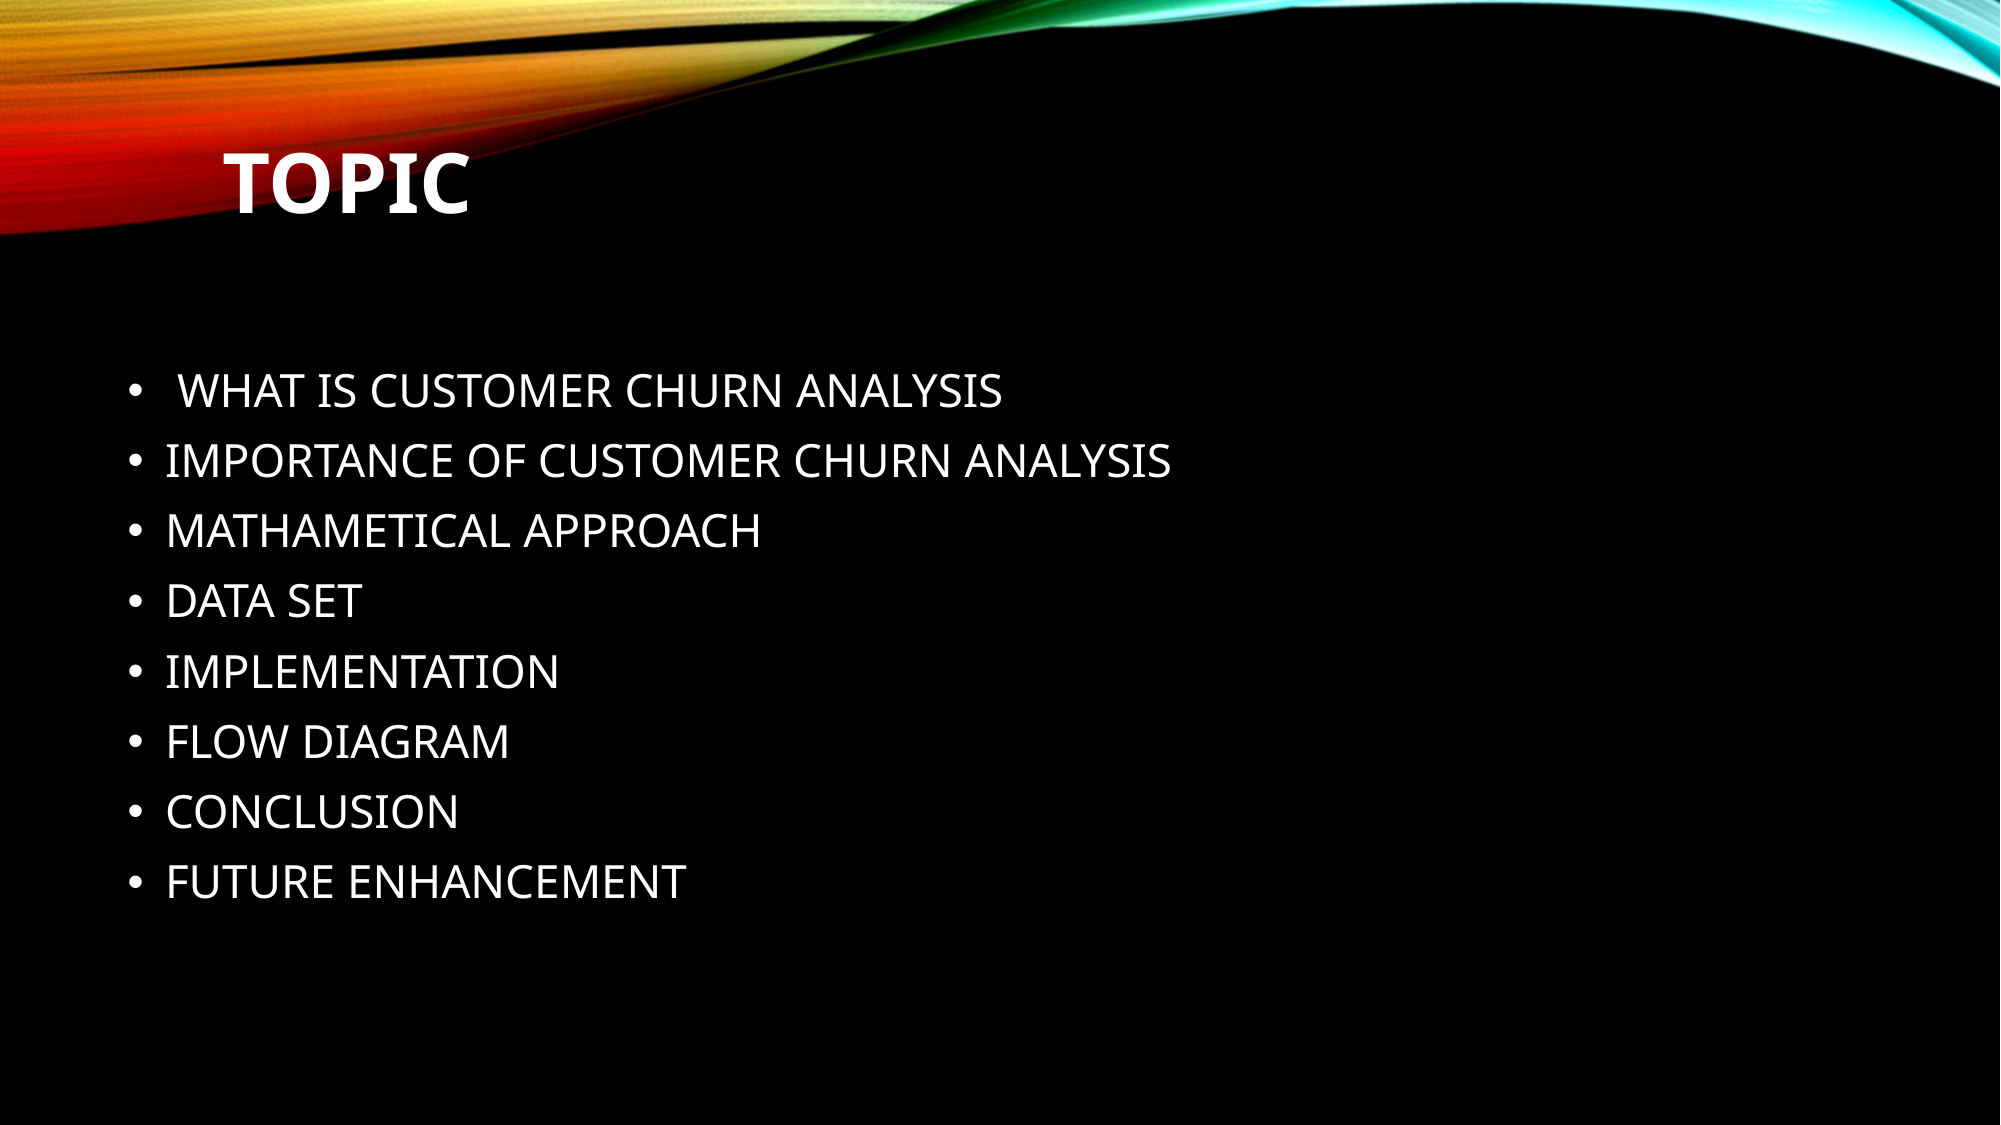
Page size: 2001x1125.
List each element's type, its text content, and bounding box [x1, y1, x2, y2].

picture [0, 0, 2000, 237]
title Topic [112, 125, 1888, 338]
list WHAT IS CUSTOMER CHURN ANALYSIS IMPORTANCE OF CUSTOMER CHURN ANALYSIS MATHAMETICAL APPROACH DATA SET IMPLEMENTATION FLOW DIAGRAM CONCLUSION FUTURE ENHANCEMENT [112, 360, 1888, 1021]
